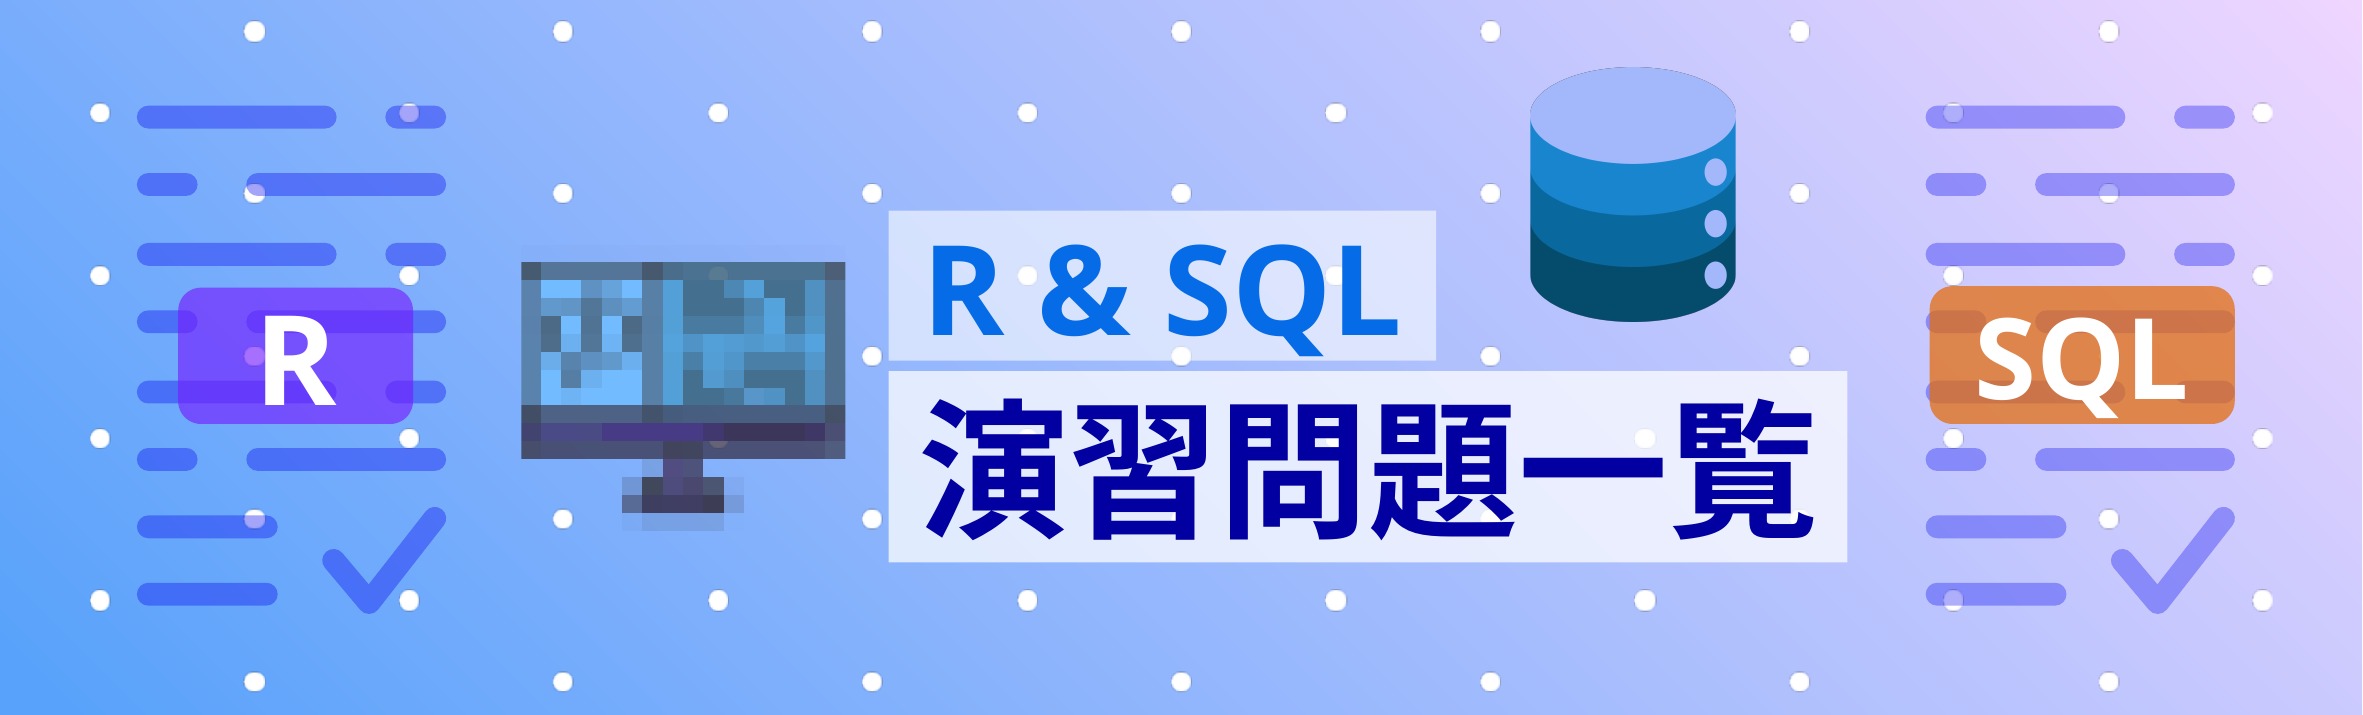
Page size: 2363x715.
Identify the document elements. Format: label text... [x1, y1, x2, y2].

text_box [521, 245, 846, 531]
text_box [1530, 67, 1736, 322]
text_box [148, 116, 435, 612]
text_box R & SQL [888, 210, 1437, 361]
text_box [1936, 116, 2224, 612]
text_box SQL [2228, 292, 2235, 418]
picture [89, 0, 2273, 715]
text_box 演習問題一覧 [888, 371, 1848, 563]
